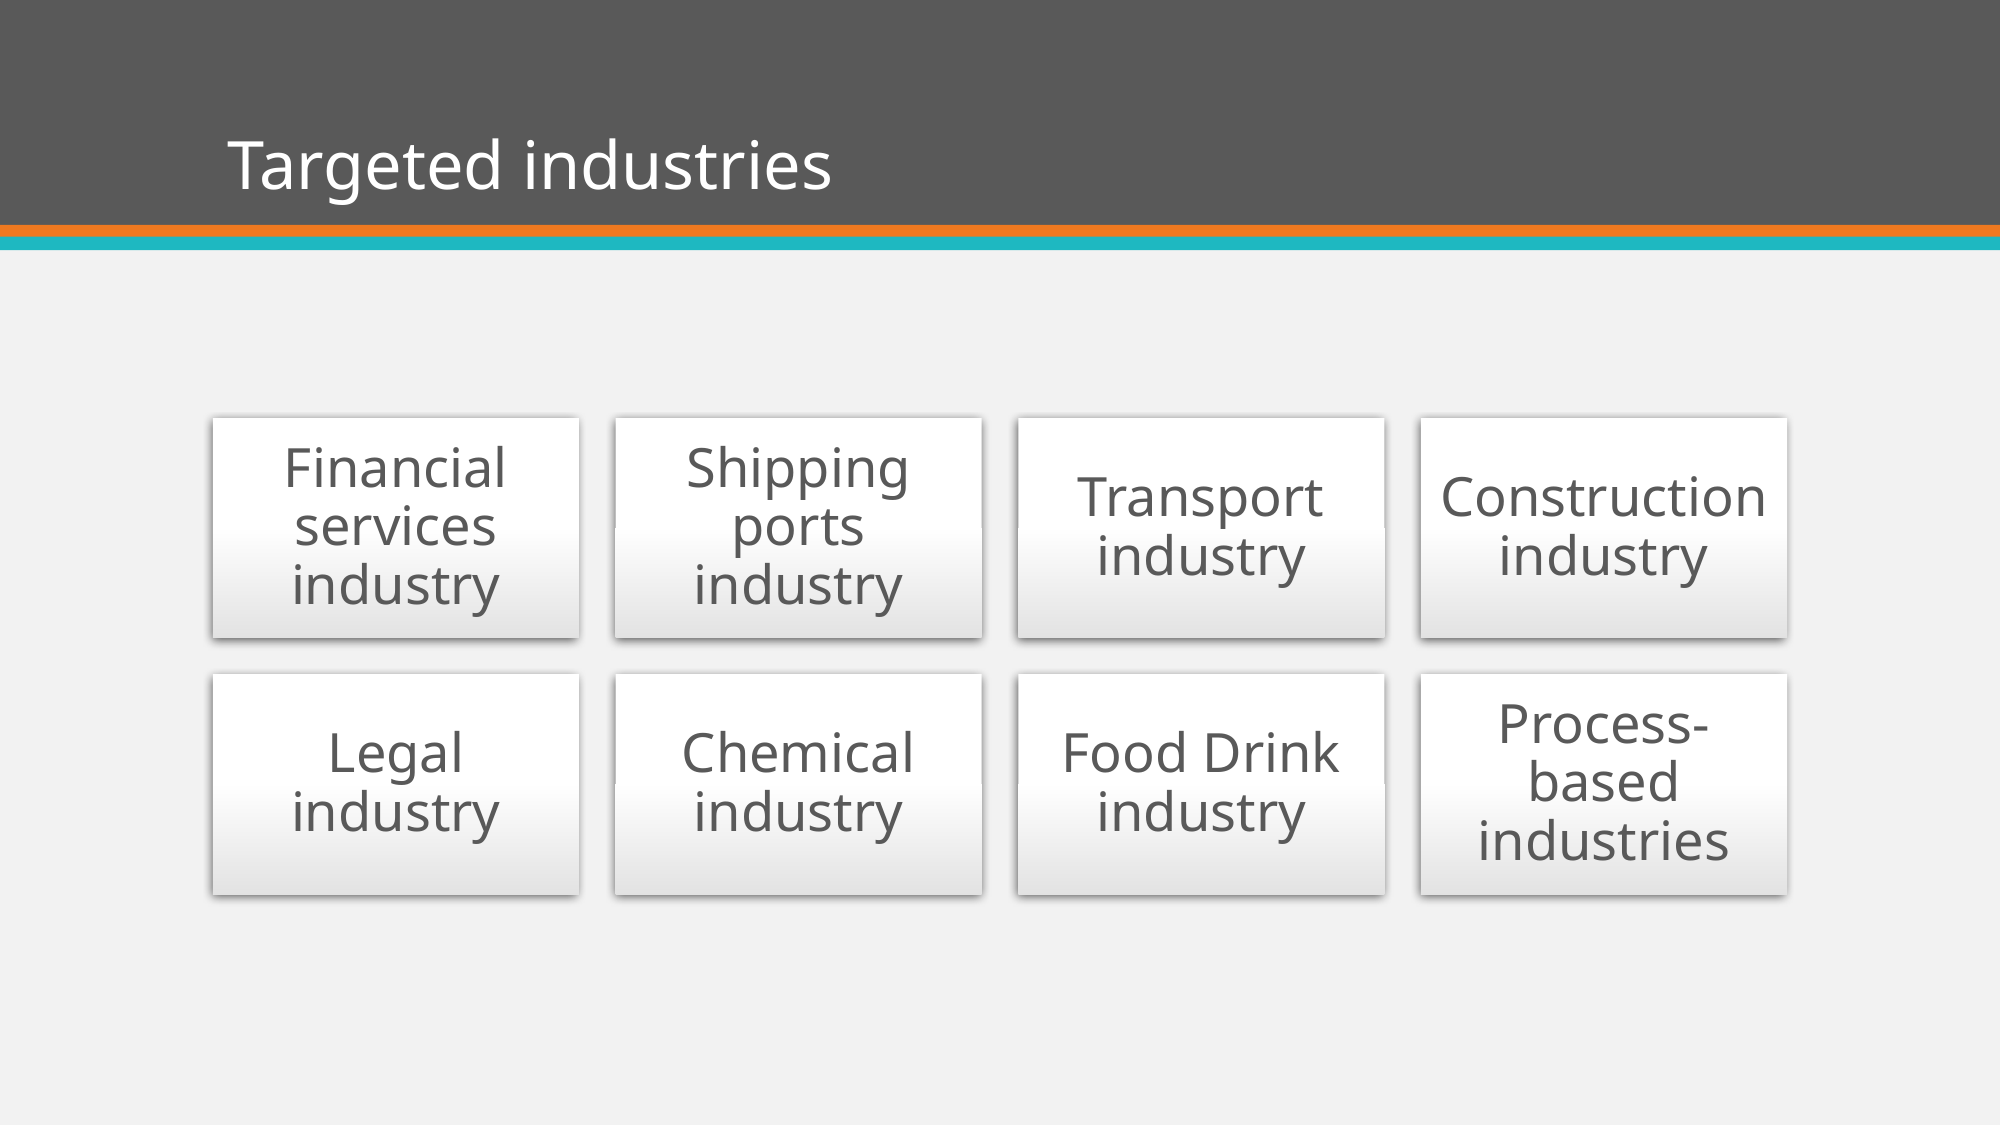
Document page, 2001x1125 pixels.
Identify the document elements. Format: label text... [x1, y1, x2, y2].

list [212, 299, 1788, 1013]
title Targeted industries [212, 41, 1788, 212]
